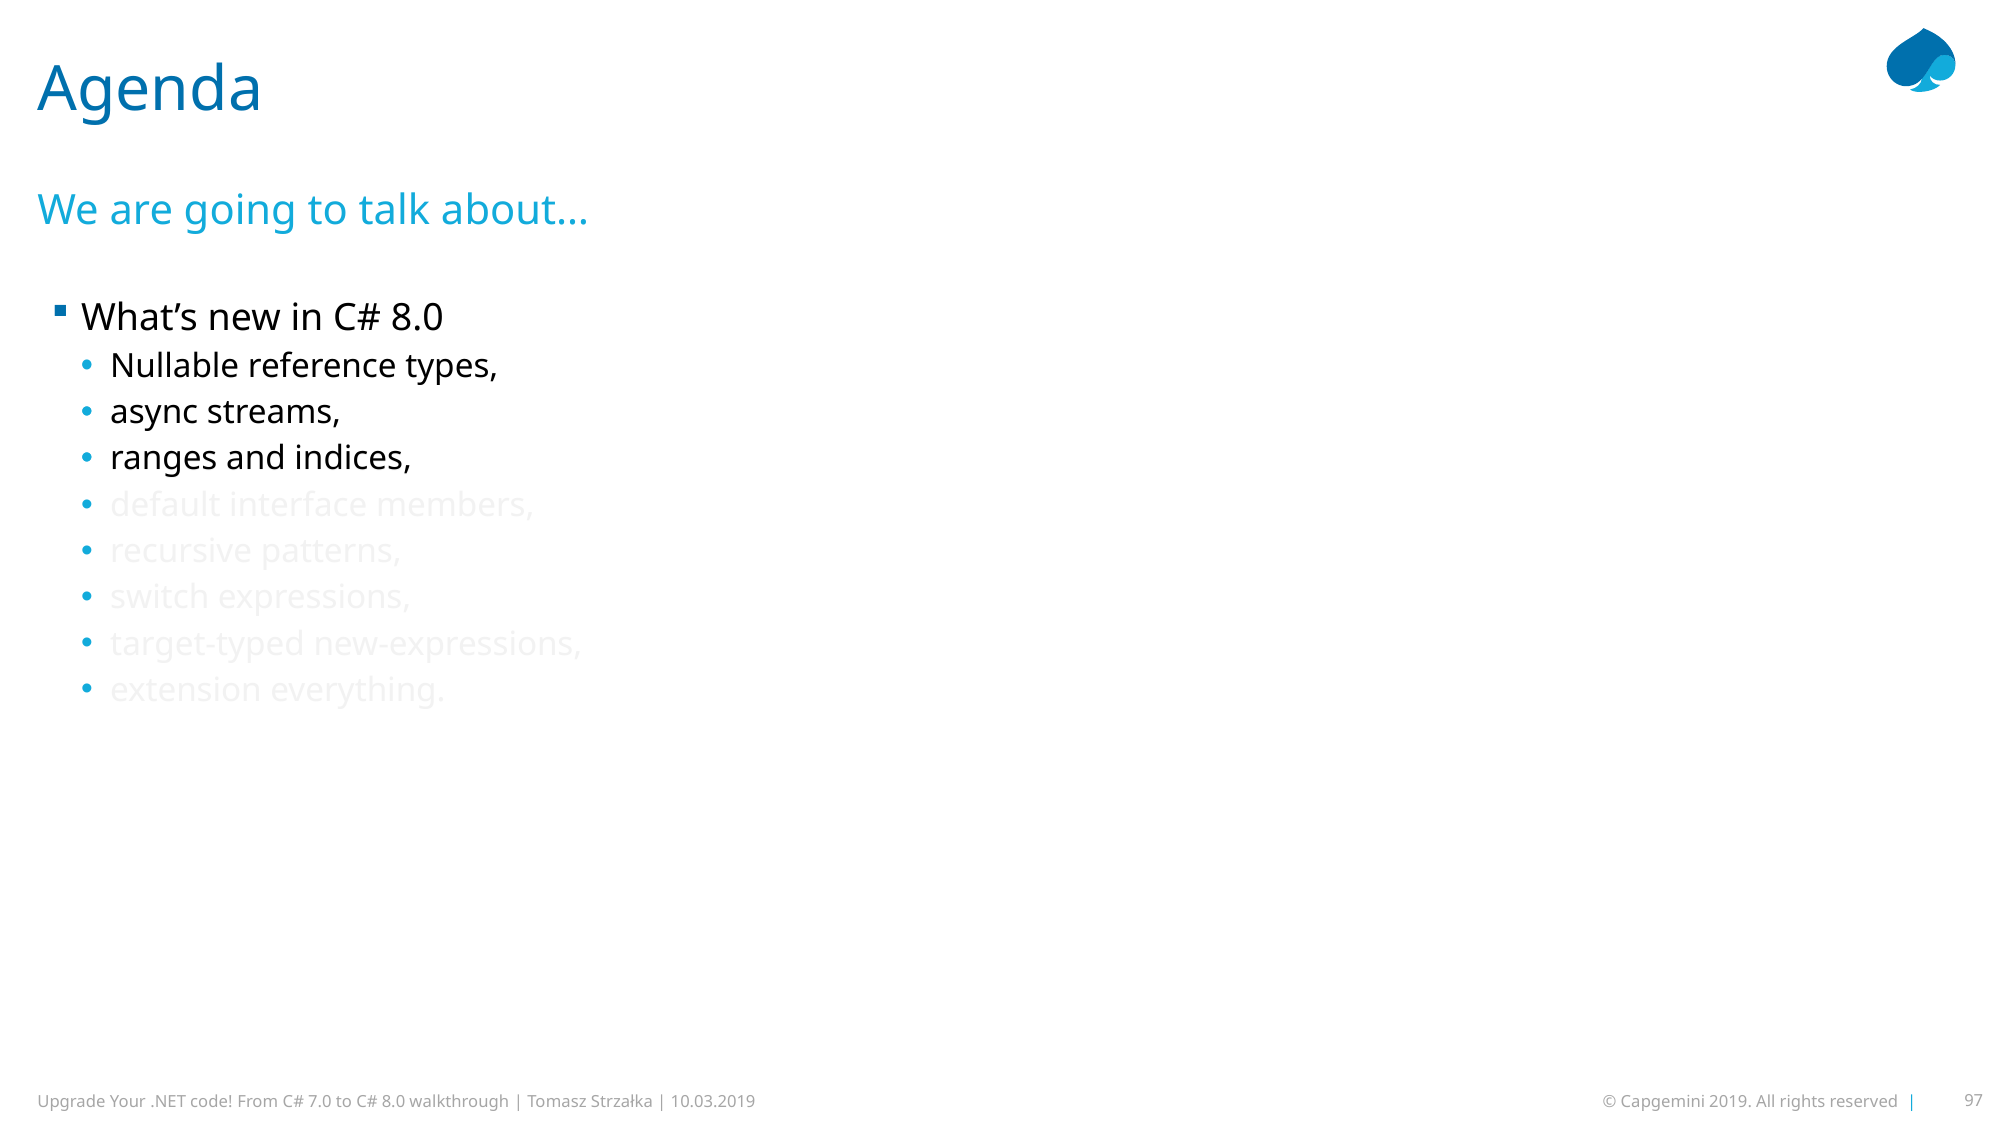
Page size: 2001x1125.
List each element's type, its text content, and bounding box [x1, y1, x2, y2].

text_box What’s new in C# 8.0 Nullable reference types, async streams, ranges and indices, [37, 297, 1957, 1031]
list We are going to talk about… [37, 188, 1957, 272]
title Agenda [37, 0, 1863, 182]
